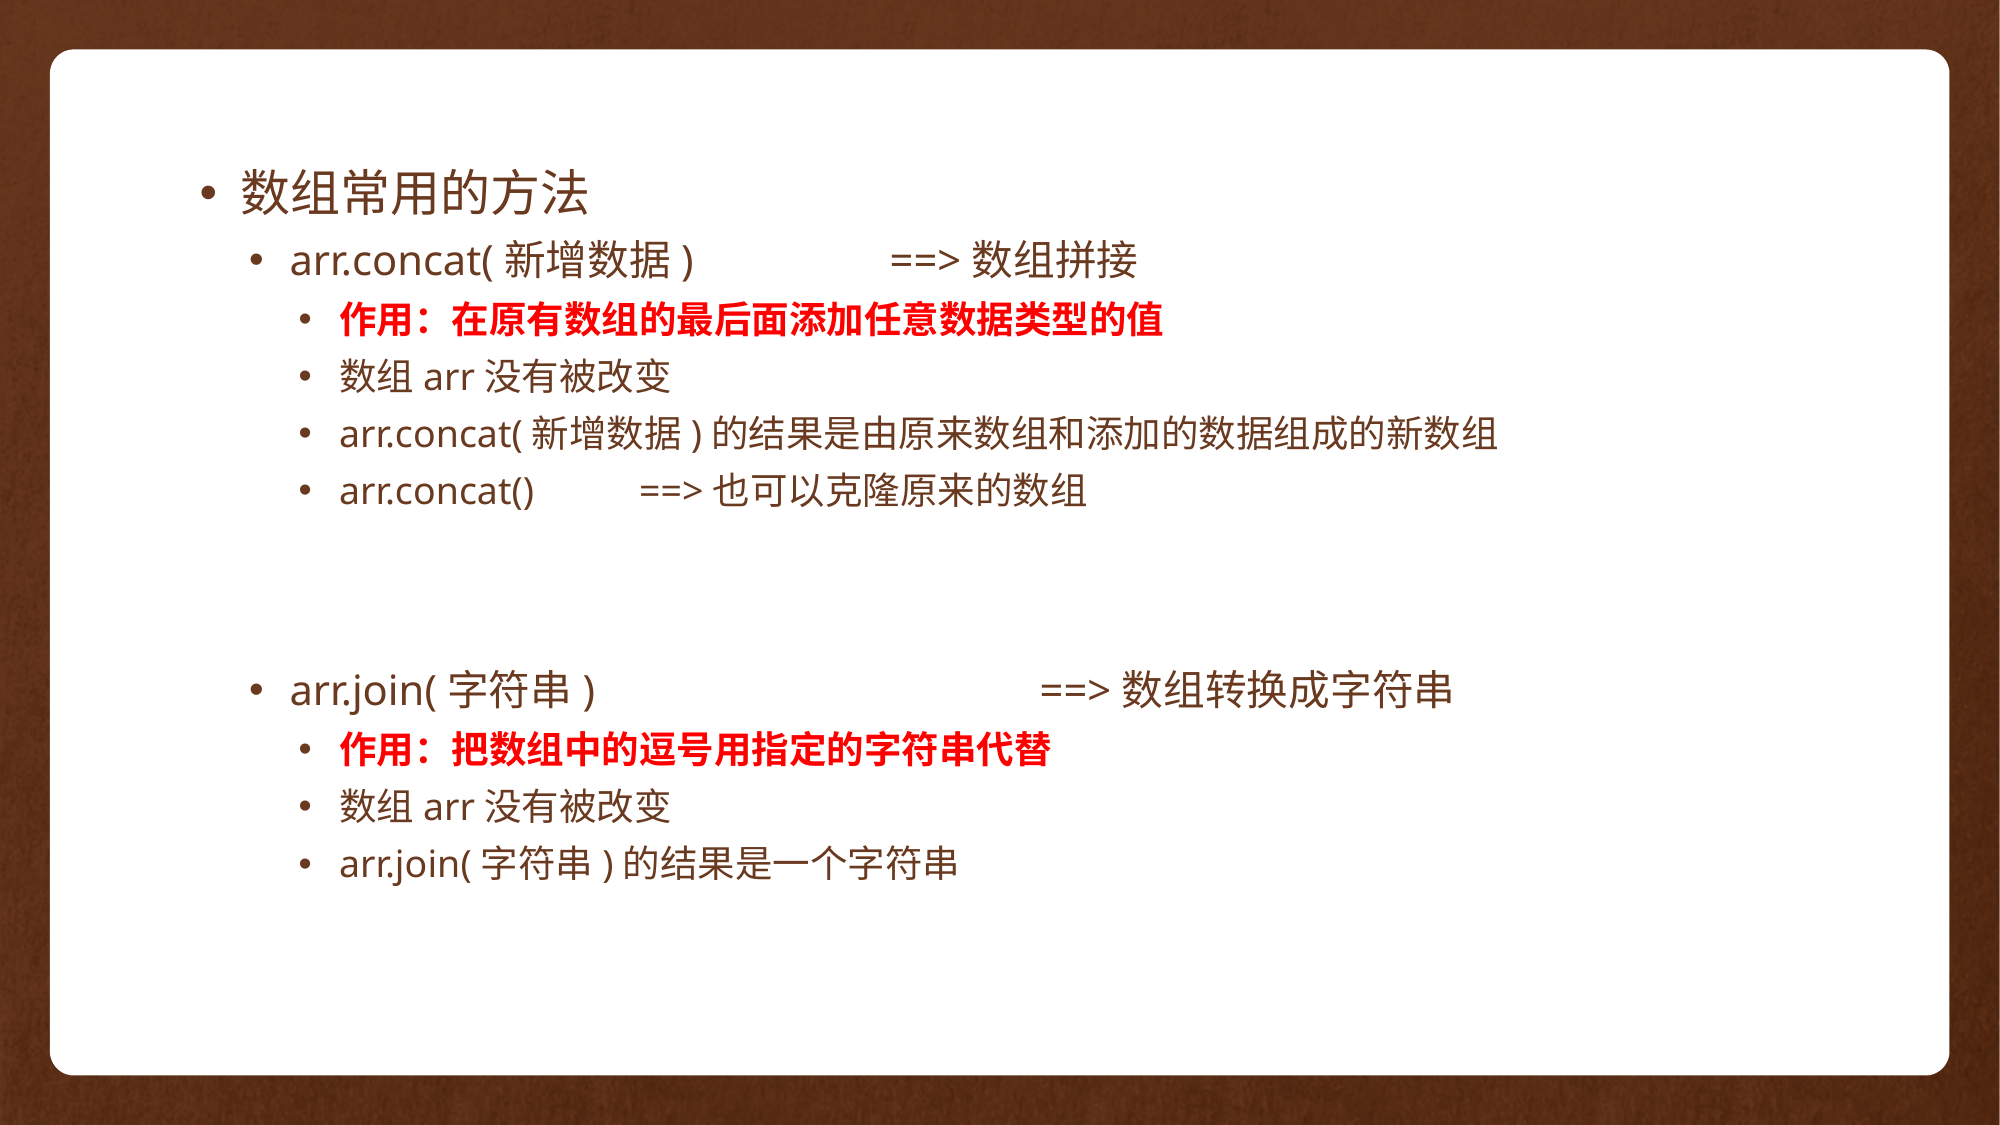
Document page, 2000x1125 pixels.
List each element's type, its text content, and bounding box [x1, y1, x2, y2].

list 数组常用的方法 arr.concat(新增数据) ==>数组拼接 作用：在原有数组的最后面添加任意数据类型的值 数组arr没有被改变 arr.concat(新增数据)的结果是由原来数组和添加的数据组成的新数组 arr.concat() ==>也可以克隆原来的数组 arr.join(字符串) ==>数组转换成字符串 作用：把数组中的逗号用指定的字符串代替 数组arr没有被改变 arr.join(字符串)的结果是一个字符串 [184, 160, 1662, 976]
